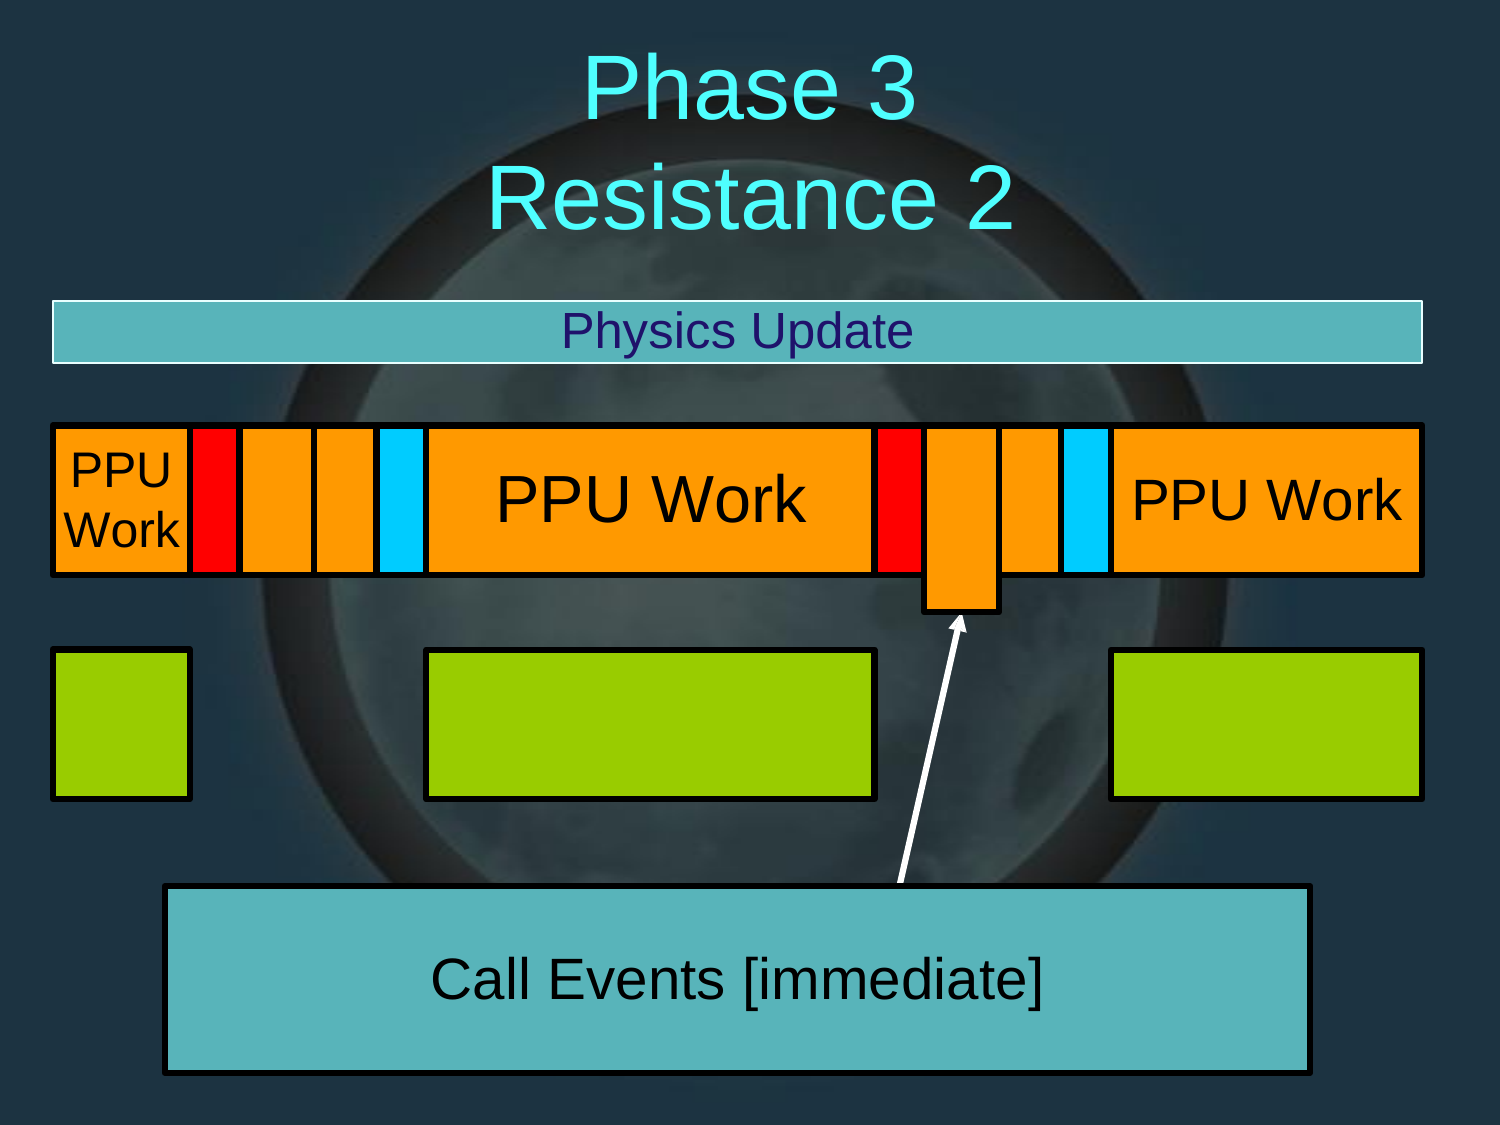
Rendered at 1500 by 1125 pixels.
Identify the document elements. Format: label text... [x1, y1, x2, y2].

text_box [874, 425, 924, 575]
text_box [896, 613, 967, 886]
text_box [314, 425, 376, 575]
text_box PPU Work [52, 425, 189, 575]
text_box [0, 0, 1500, 1125]
text_box 3 [865, 41, 935, 138]
text_box [998, 425, 1061, 575]
text_box Resistance 2 [482, 151, 1031, 248]
text_box [52, 649, 190, 799]
text_box PPU Work [1110, 425, 1423, 575]
text_box PPU Work [426, 425, 874, 575]
text_box Call Events [immediate] [164, 886, 1311, 1073]
text_box [376, 425, 426, 575]
text_box Physics Update [52, 301, 1423, 364]
text_box [239, 425, 314, 575]
text_box [426, 649, 875, 800]
text_box [1110, 649, 1423, 800]
text_box [189, 425, 239, 575]
text_box [52, 575, 925, 613]
text_box [1061, 425, 1110, 575]
text_box [924, 425, 998, 613]
text_box Phase [579, 41, 858, 138]
text_box [998, 575, 1423, 613]
